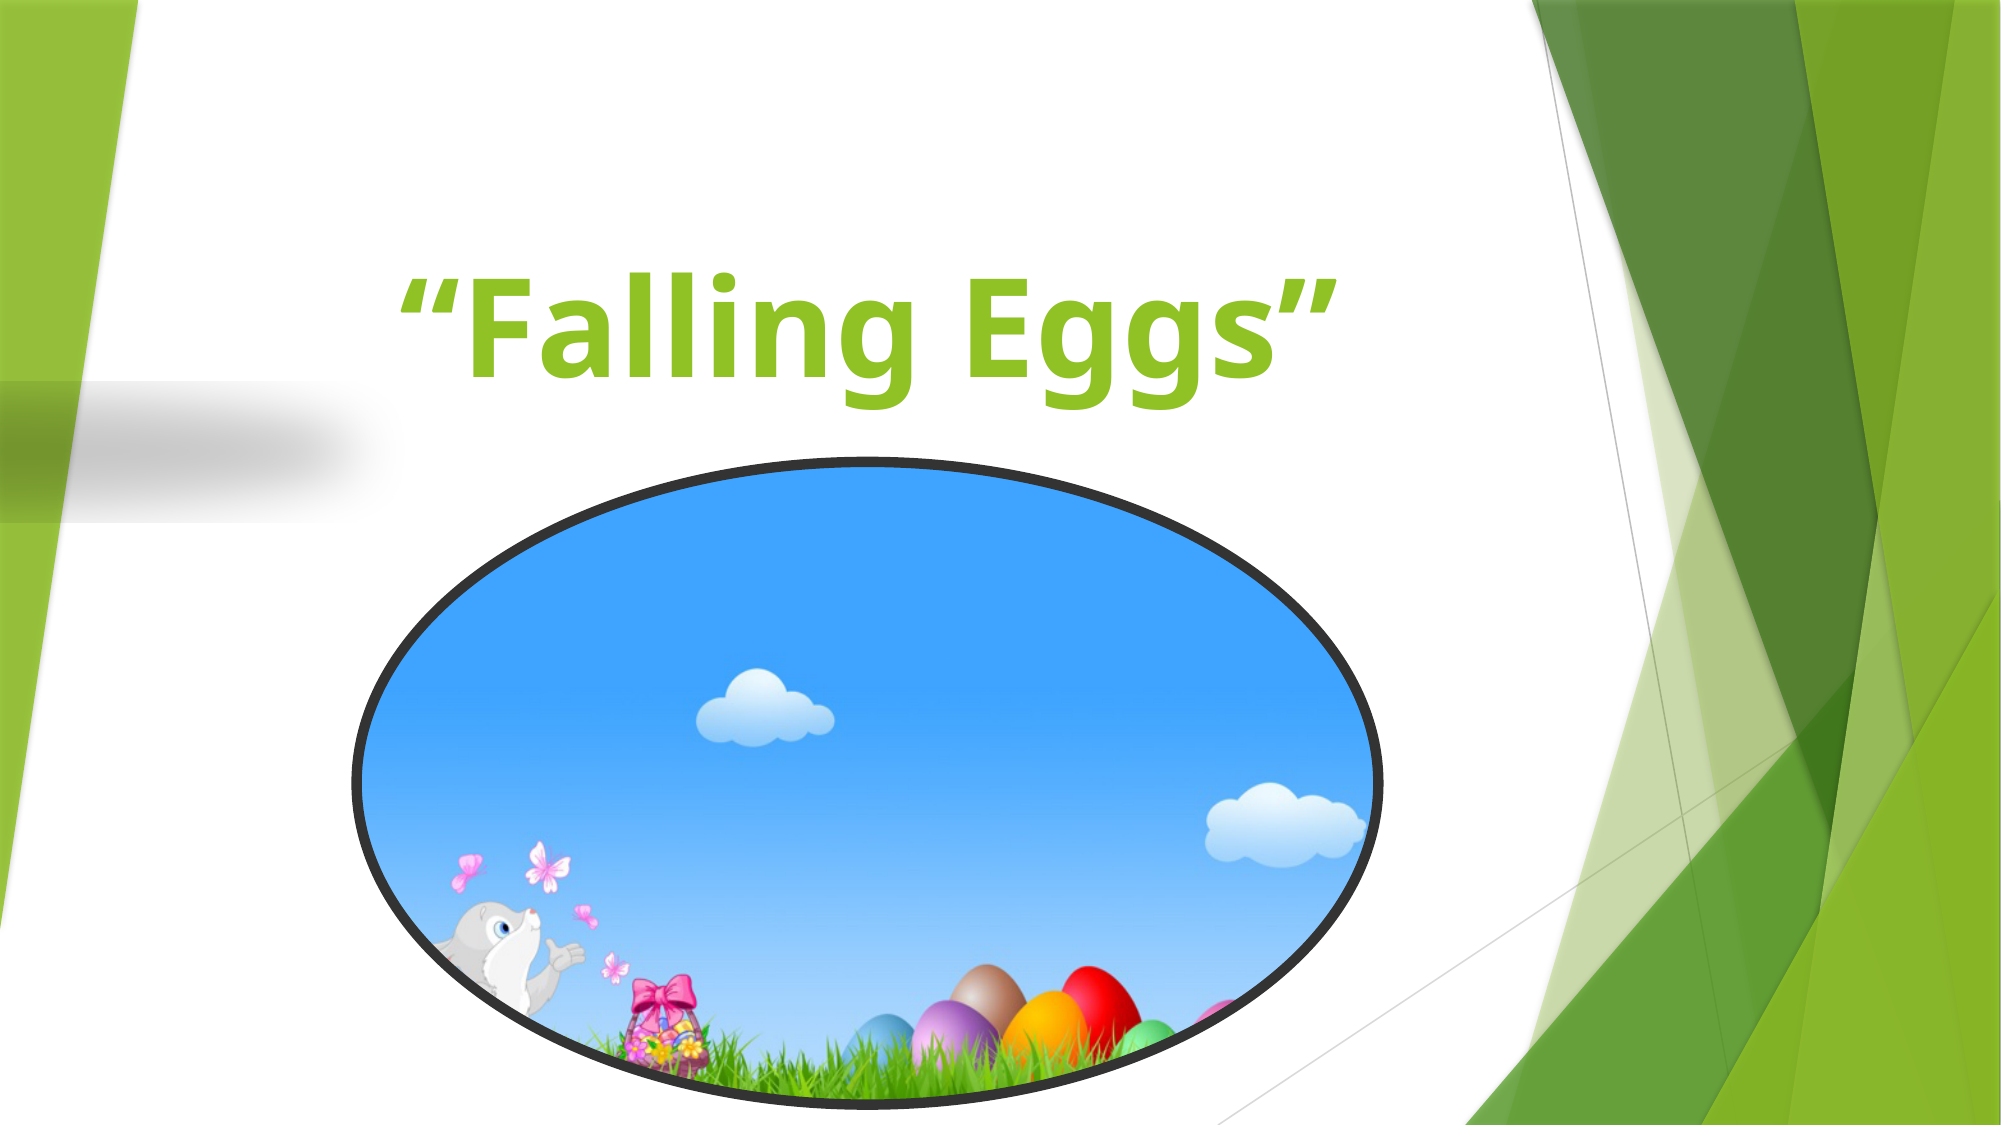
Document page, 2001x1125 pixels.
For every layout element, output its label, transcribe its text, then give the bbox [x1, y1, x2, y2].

title “Falling Eggs” [119, 202, 1620, 413]
picture [356, 461, 1379, 1106]
